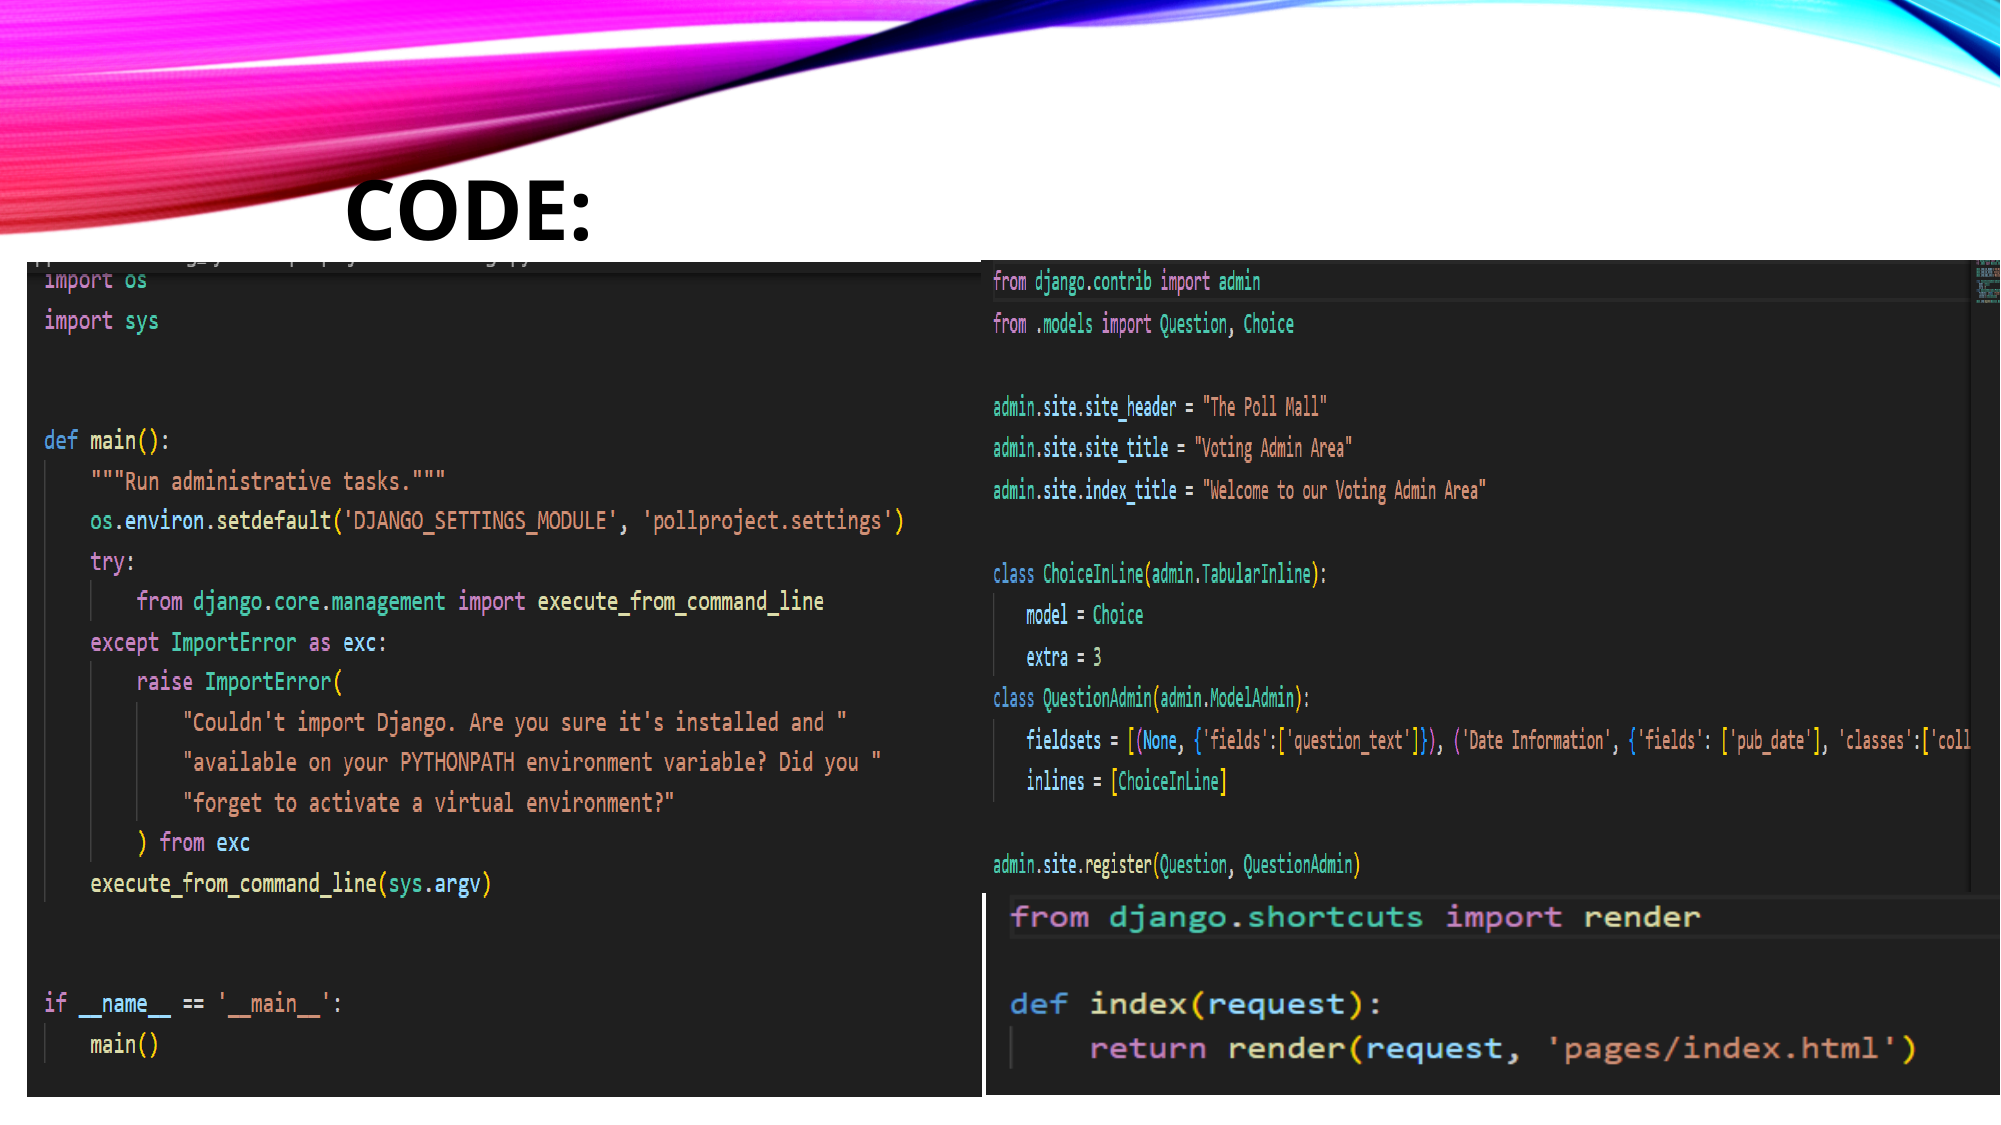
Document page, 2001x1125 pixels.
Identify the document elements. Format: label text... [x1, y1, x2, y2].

picture [1890, 0, 2000, 75]
picture [981, 260, 2000, 1095]
picture [0, 0, 2000, 237]
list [27, 262, 982, 1097]
picture [1910, 0, 2000, 45]
title Code: [251, 107, 609, 262]
